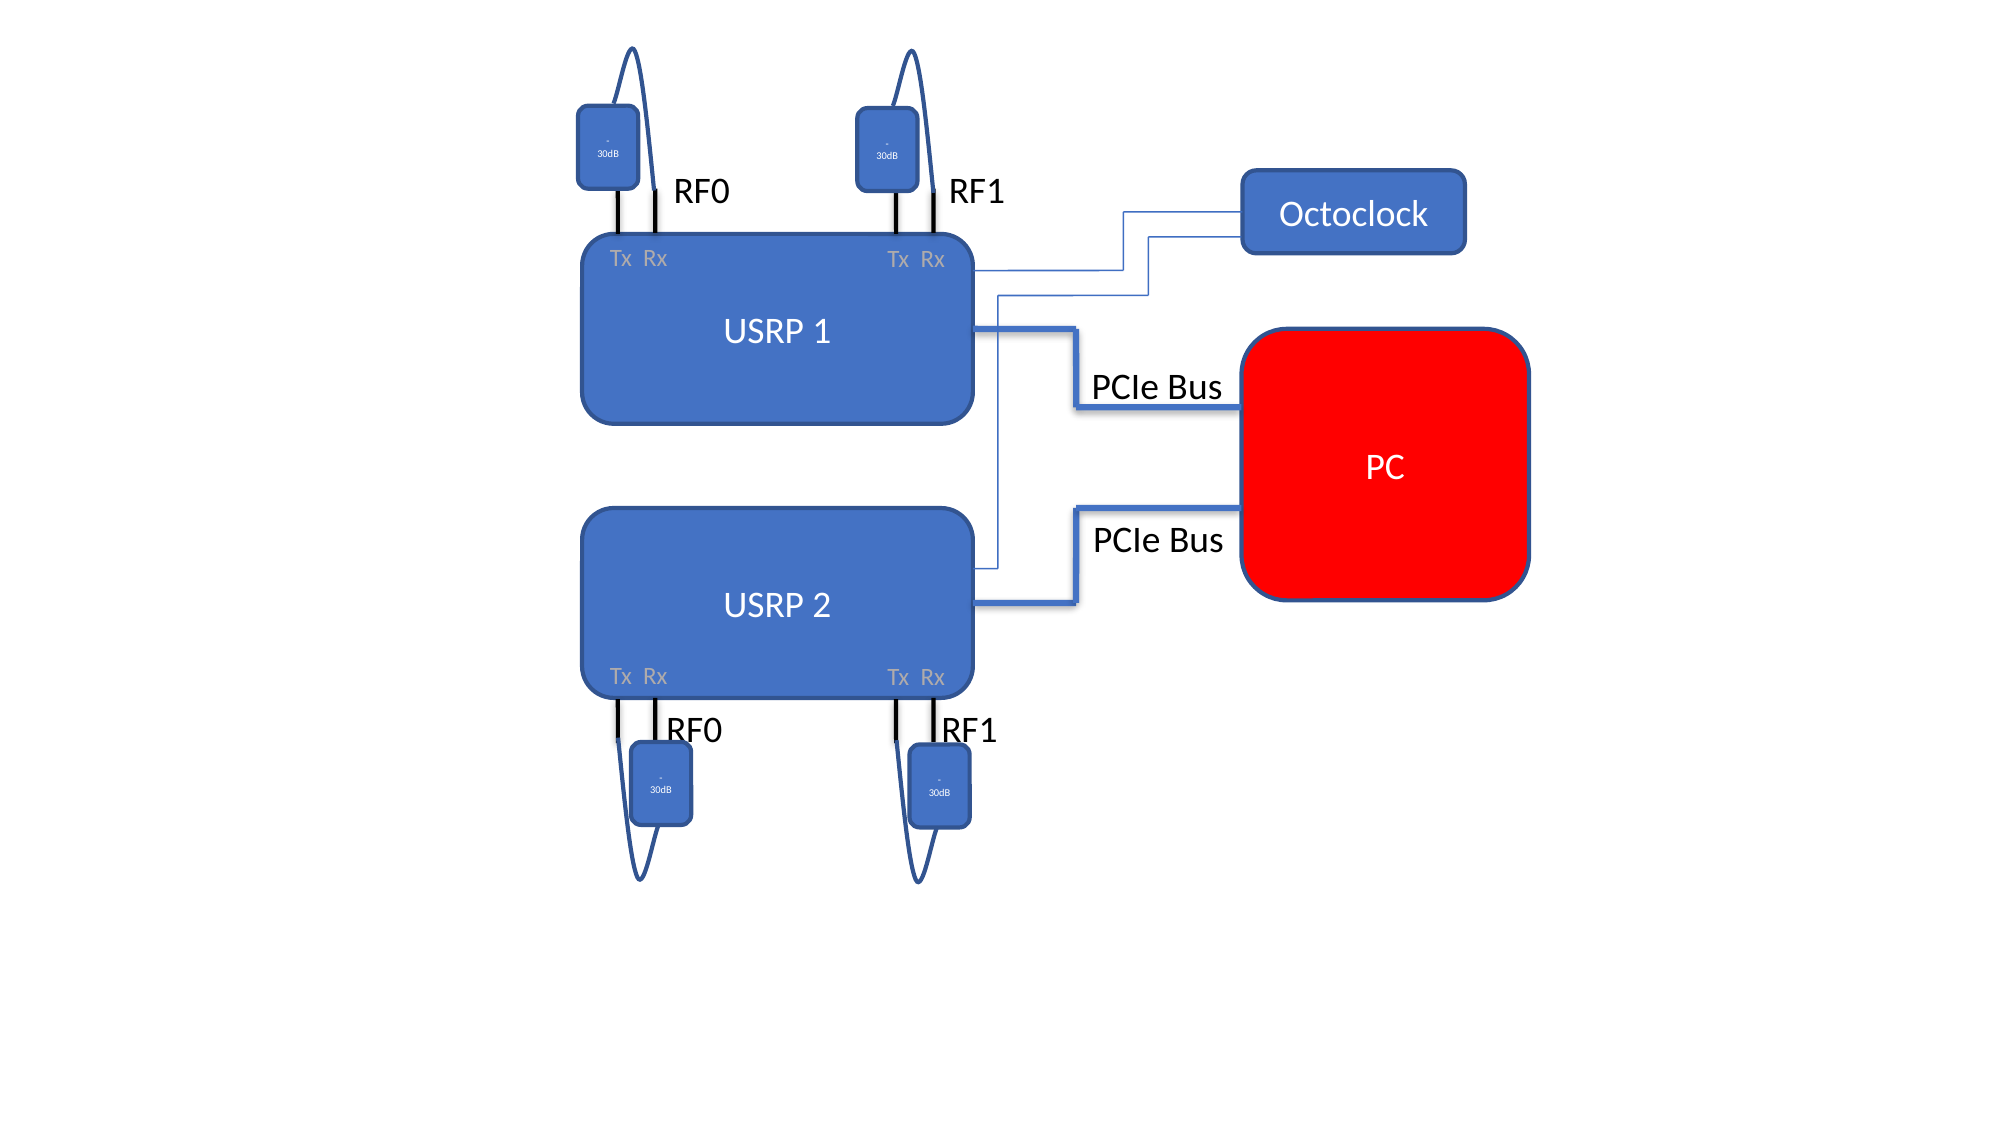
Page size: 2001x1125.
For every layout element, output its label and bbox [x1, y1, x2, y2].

text_box [577, 48, 1530, 883]
